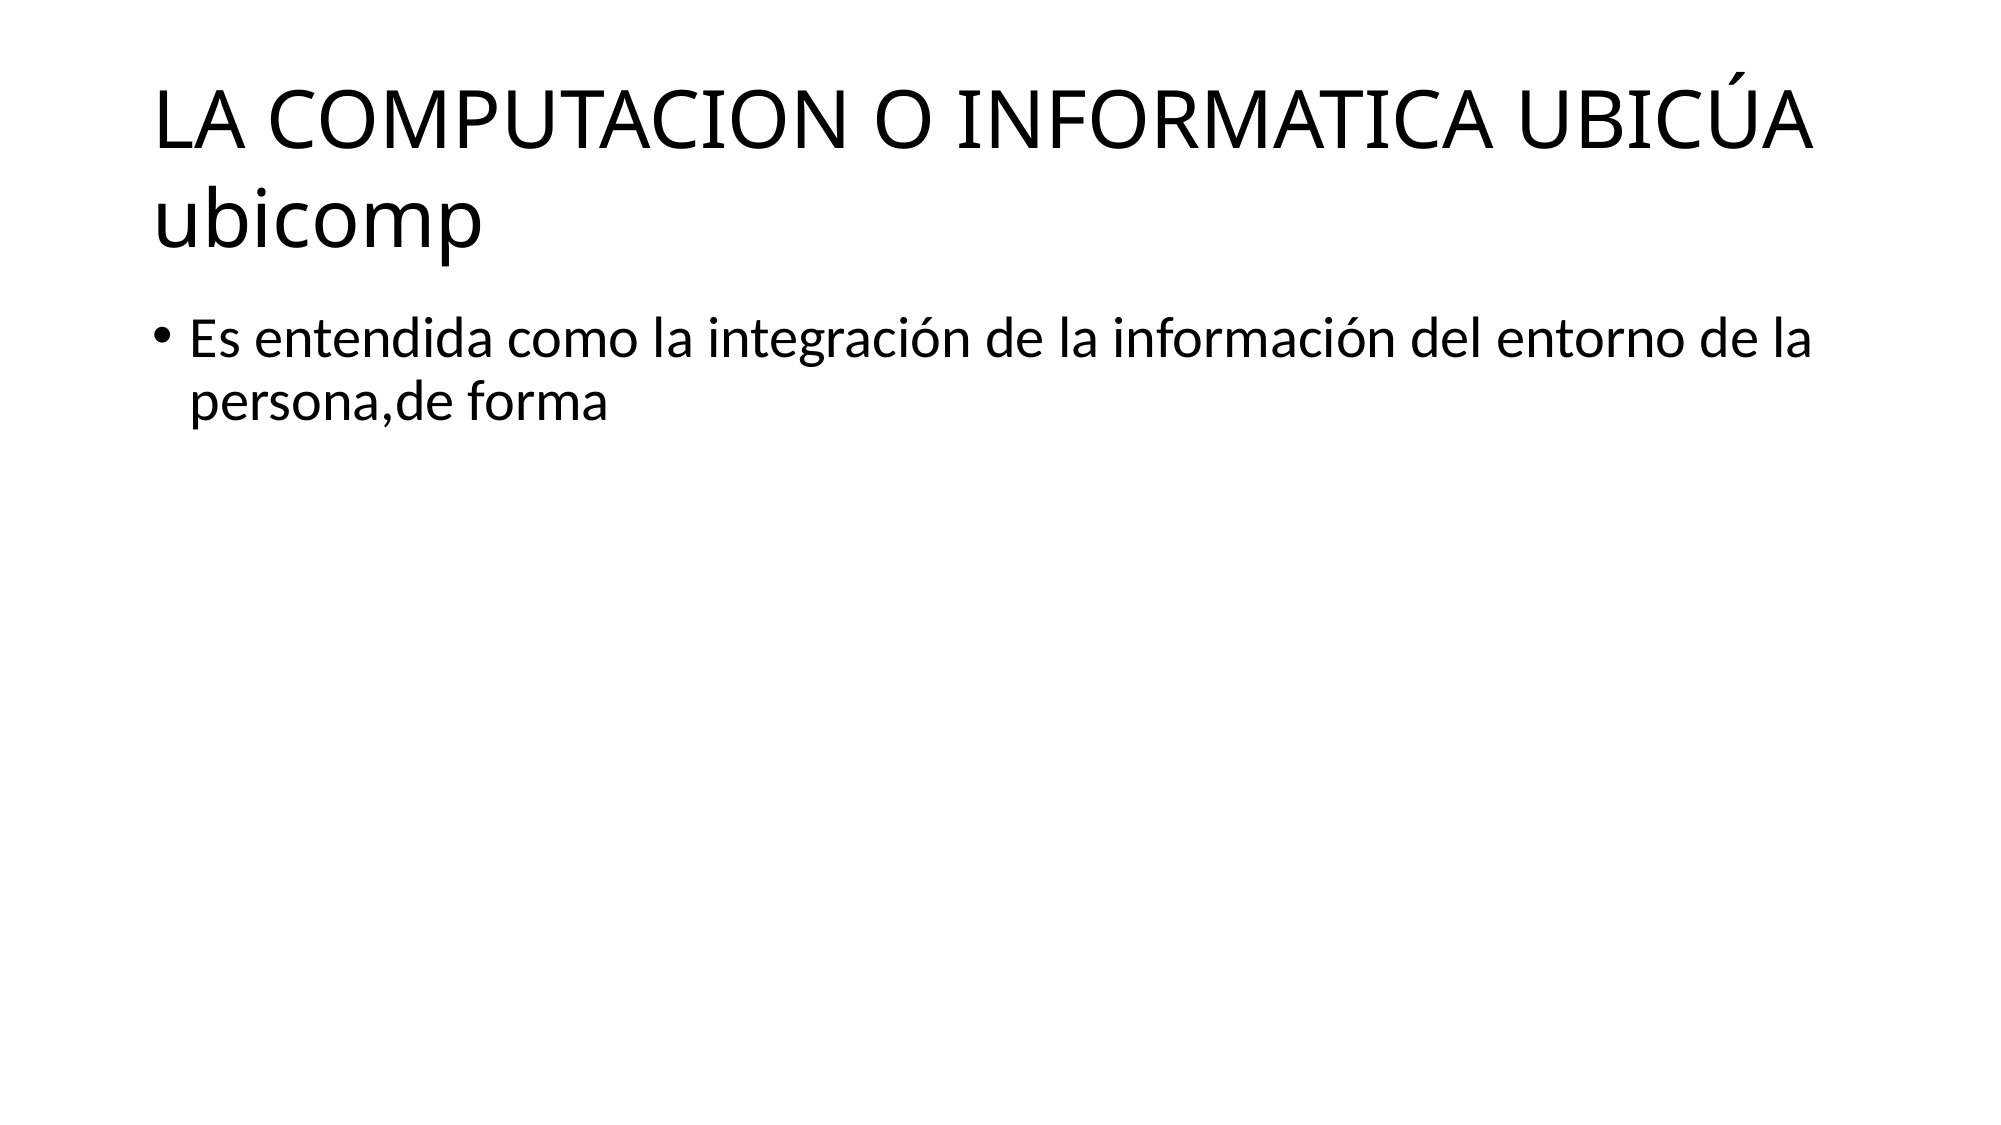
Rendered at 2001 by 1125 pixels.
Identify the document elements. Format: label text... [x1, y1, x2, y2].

title LA COMPUTACION O INFORMATICA UBICÚA ubicomp [137, 59, 1863, 278]
list Es entendida como la integración de la información del entorno de la persona,de forma [137, 299, 1863, 1014]
